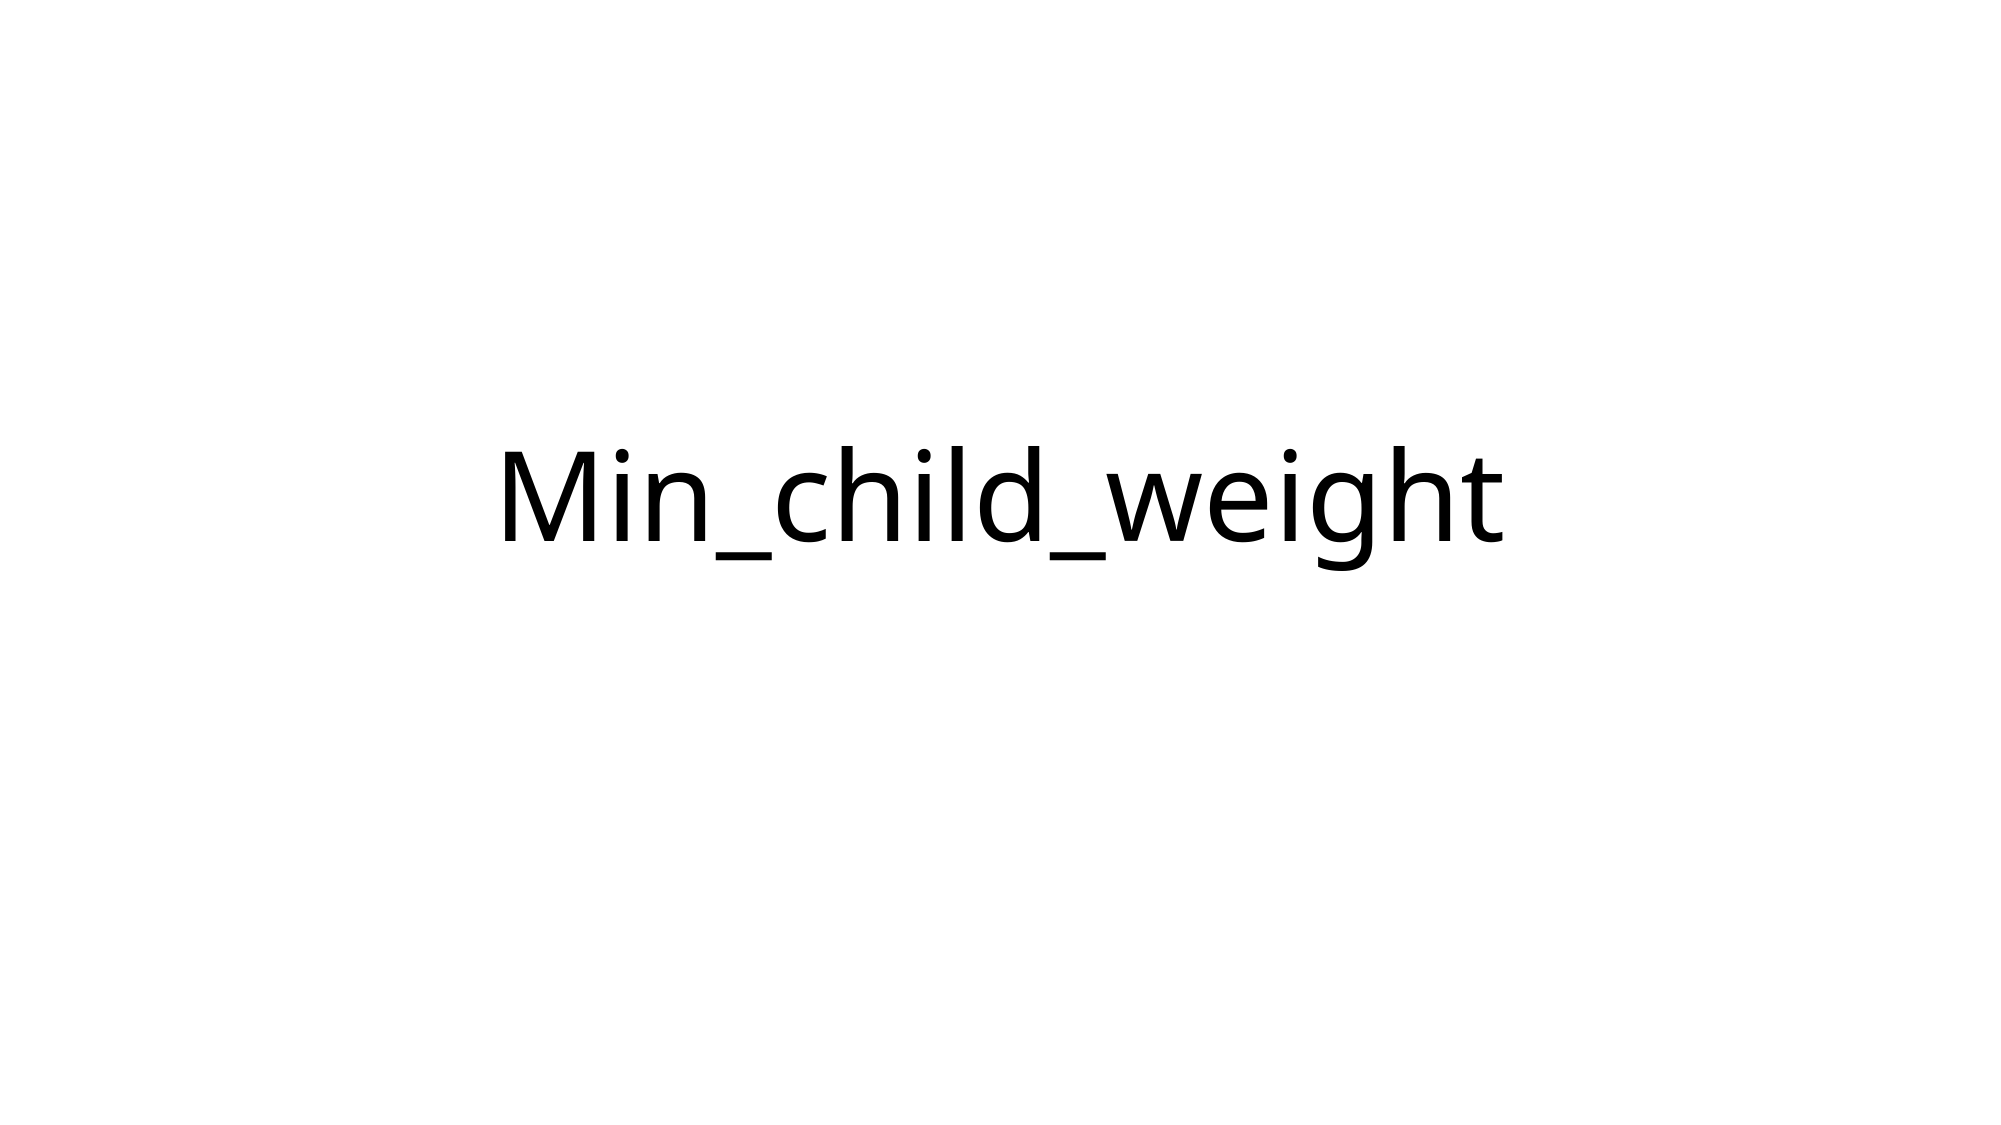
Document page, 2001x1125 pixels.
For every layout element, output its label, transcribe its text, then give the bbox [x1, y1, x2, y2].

title Min_child_weight [249, 184, 1750, 576]
